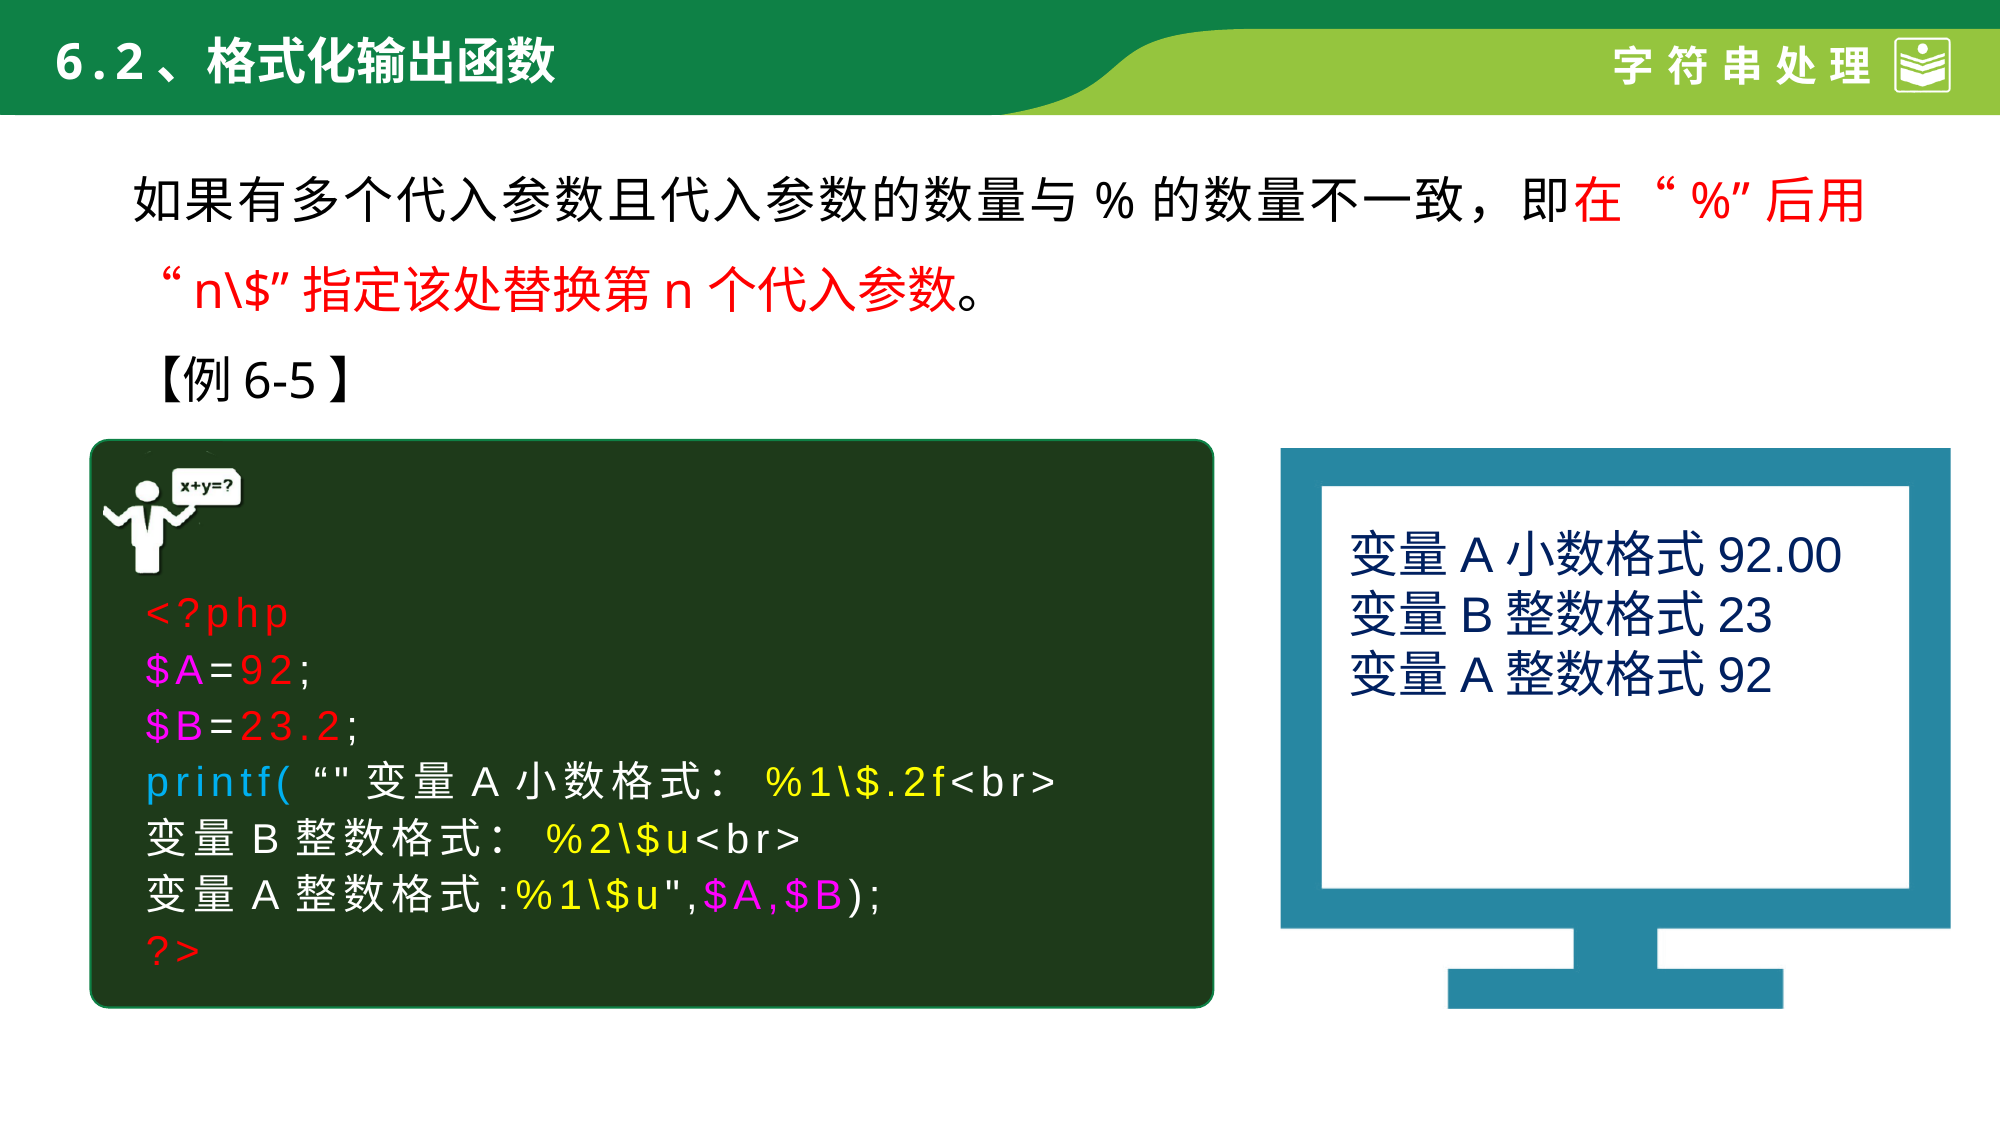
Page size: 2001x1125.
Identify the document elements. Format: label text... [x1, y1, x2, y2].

text_box 6.2、格式化输出函数 [39, 21, 606, 97]
text_box 字符串处理 [1598, 32, 1887, 98]
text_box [90, 439, 1214, 1008]
text_box [999, 28, 2000, 116]
picture [1893, 37, 1951, 93]
picture [1280, 447, 1951, 1009]
text_box [0, 0, 2000, 116]
text_box 如果有多个代入参数且代入参数的数量与%的数量不一致，即在“%”后用“n\$”指定该处替换第n个代入参数。 【例6-5】 [117, 130, 1883, 416]
